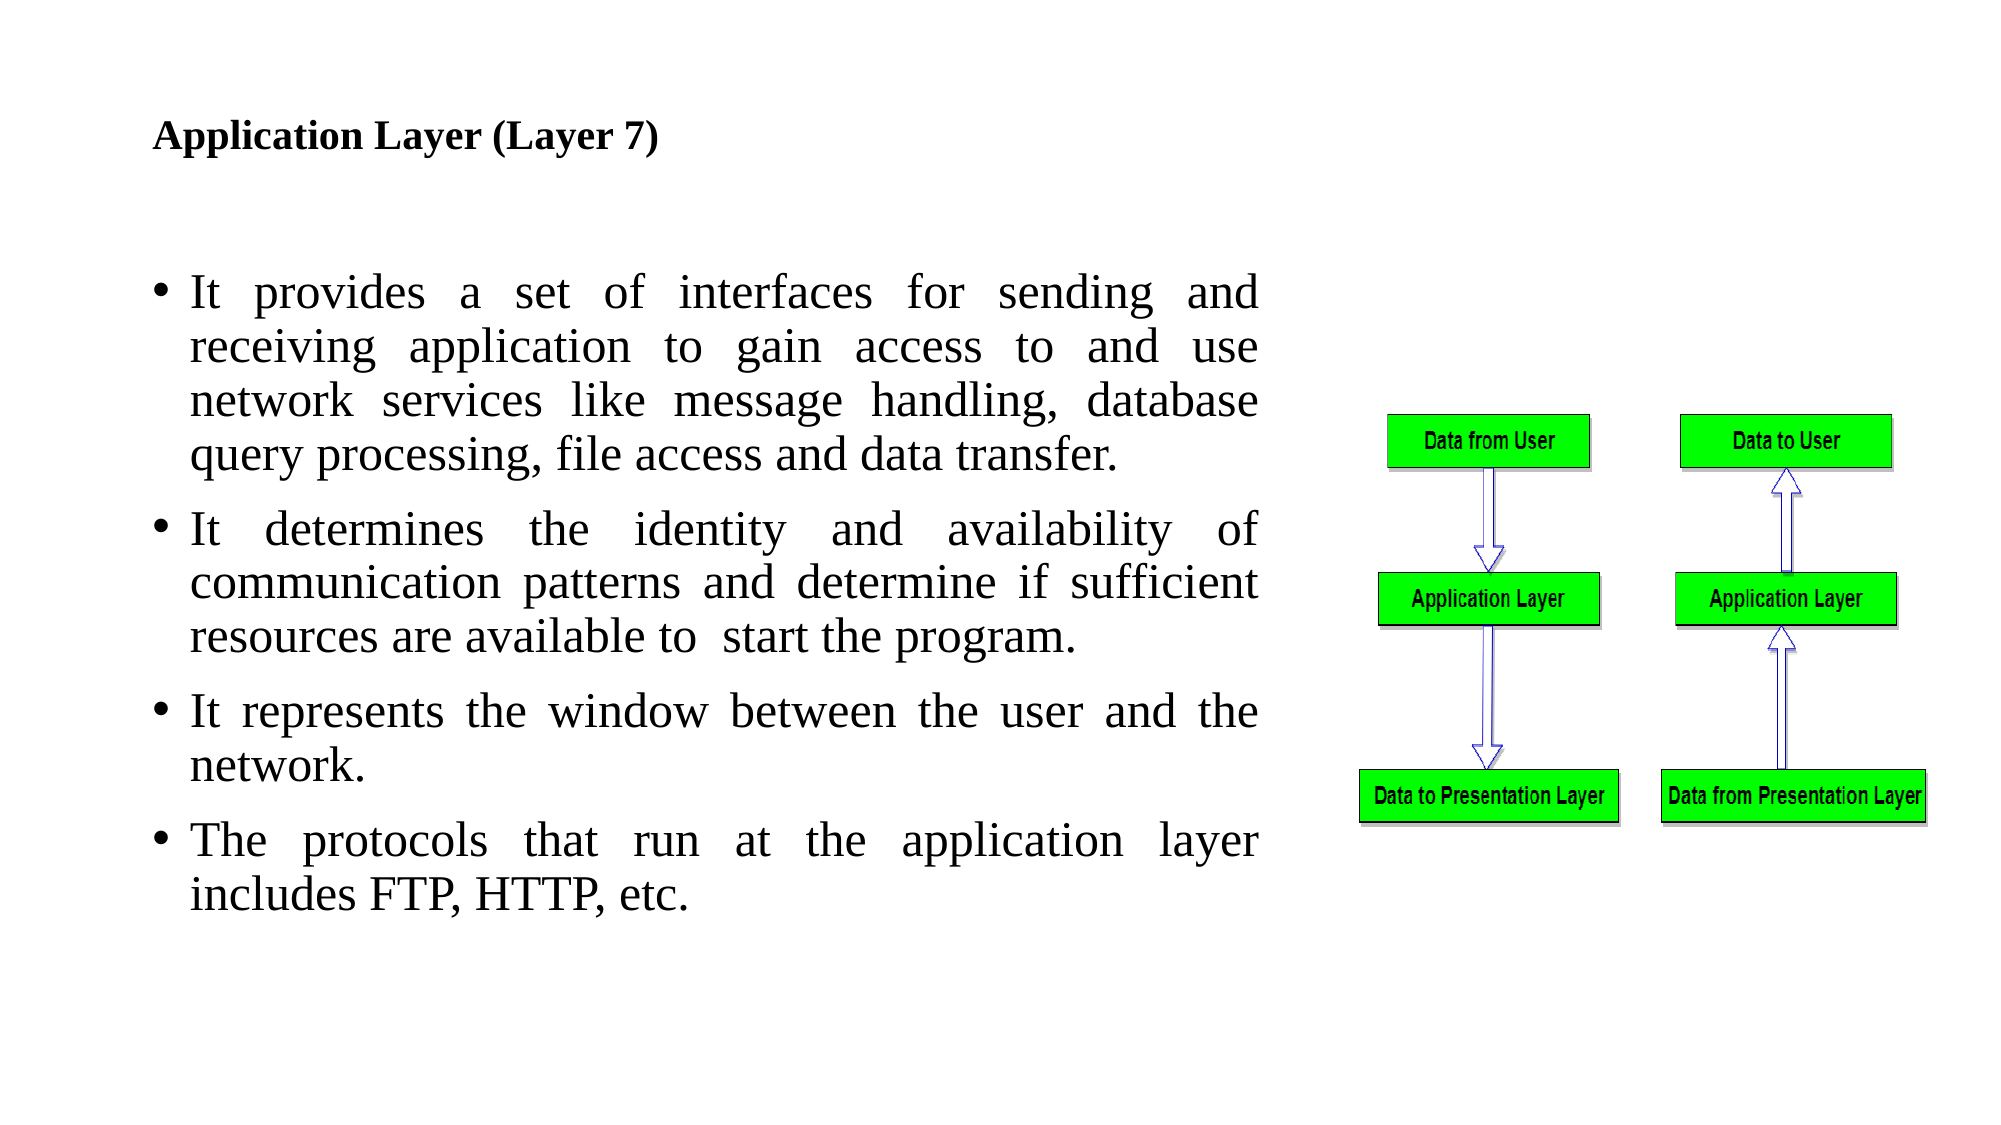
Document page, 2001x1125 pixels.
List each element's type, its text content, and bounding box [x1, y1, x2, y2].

picture [1340, 400, 1940, 843]
title Application Layer (Layer 7) [137, 59, 1863, 218]
list It provides a set of interfaces for sending and receiving application to gain access to and use network services like message handling, database query processing, file access and data transfer. It determines the identity and availability of communication patterns and determine if sufficient resources are available to start the program. It represents the window between the user and the network. The protocols that run at the application layer includes FTP, HTTP, etc. [137, 257, 1275, 1014]
